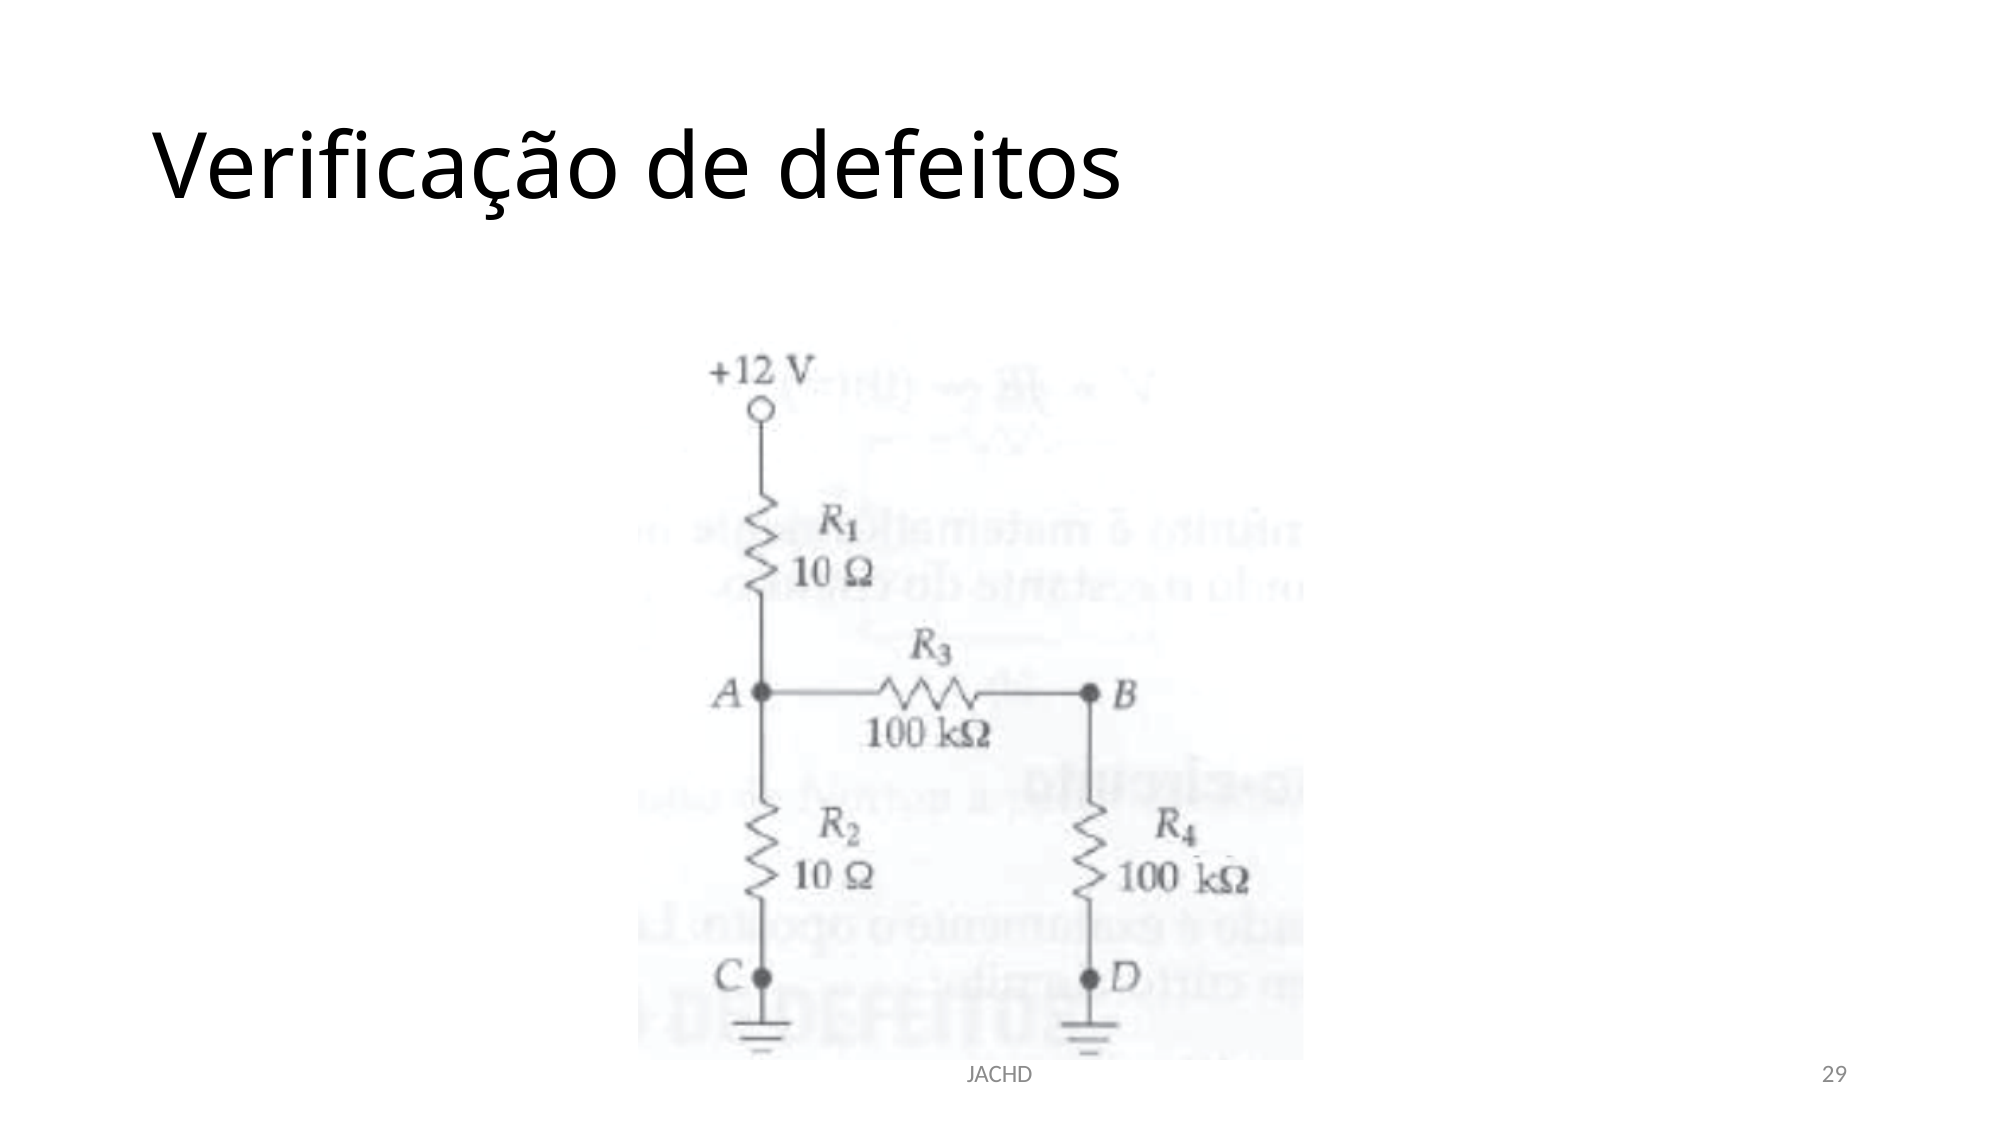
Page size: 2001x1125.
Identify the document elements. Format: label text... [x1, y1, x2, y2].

title Verificação de defeitos [137, 59, 1863, 278]
slide_number 29 [1412, 1042, 1863, 1103]
footer JACHD [662, 1042, 1338, 1103]
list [638, 313, 1307, 1060]
